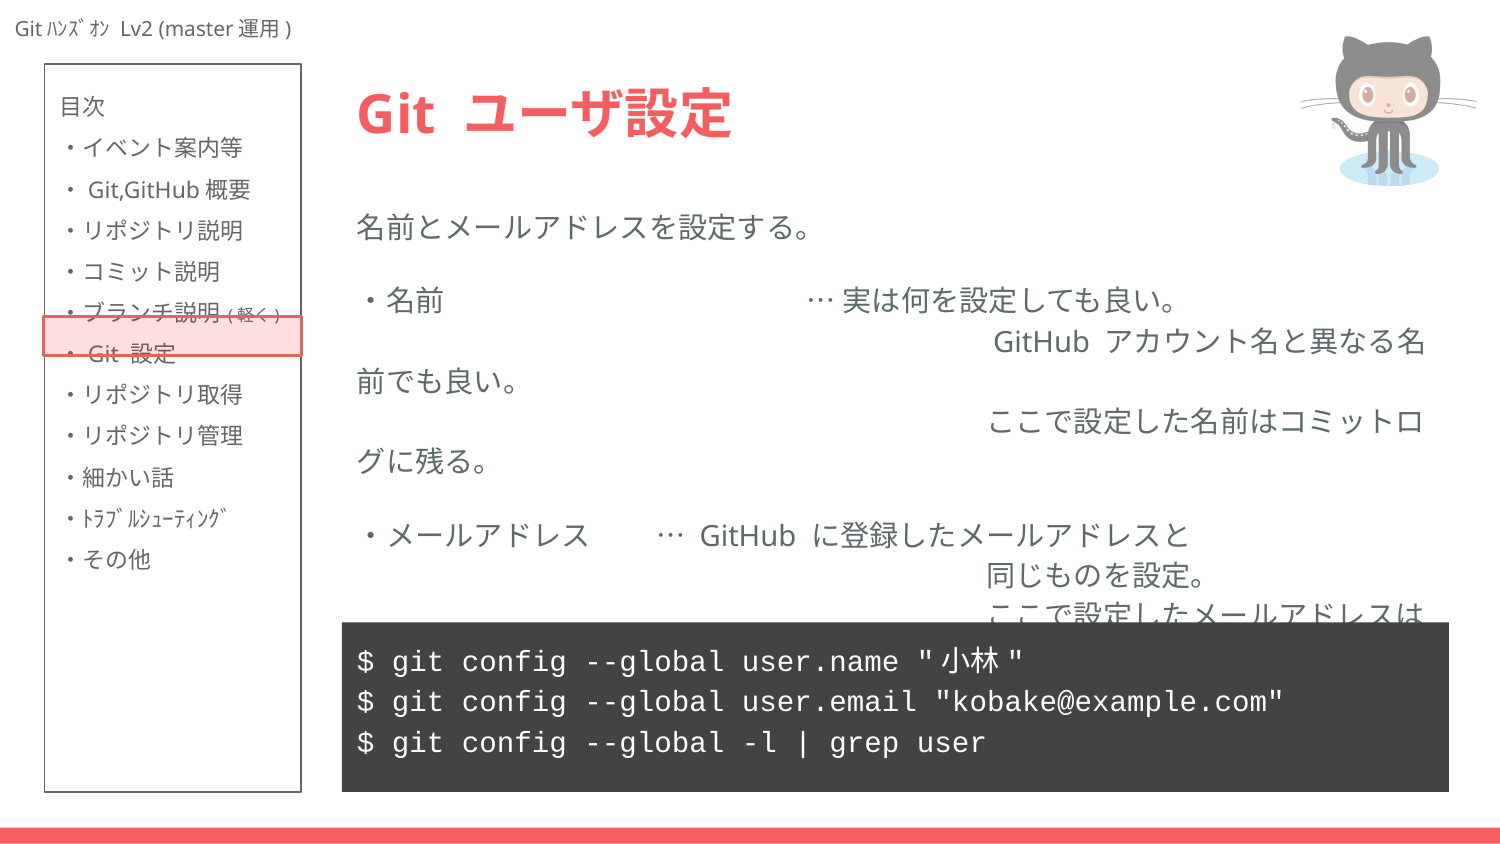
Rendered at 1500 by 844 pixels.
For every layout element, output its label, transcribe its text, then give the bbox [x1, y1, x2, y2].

title Git ユーザ設定 [341, 64, 1449, 167]
text_box [43, 316, 302, 356]
text_box 名前とメールアドレスを設定する。 ・名前 … 実は何を設定しても良い。 GitHub アカウント名と異なる名前でも良い。 ここで設定した名前はコミットログに残る。 ・メールアドレス … GitHub に登録したメールアドレスと 同じものを設定。 ここで設定したメールアドレスはコミットログに残る。 [341, 189, 1449, 613]
text_box $ git config --global user.name "小林" $ git config --global user.email "kobake@example.com" $ git config --global -l | grep user [341, 622, 1449, 792]
